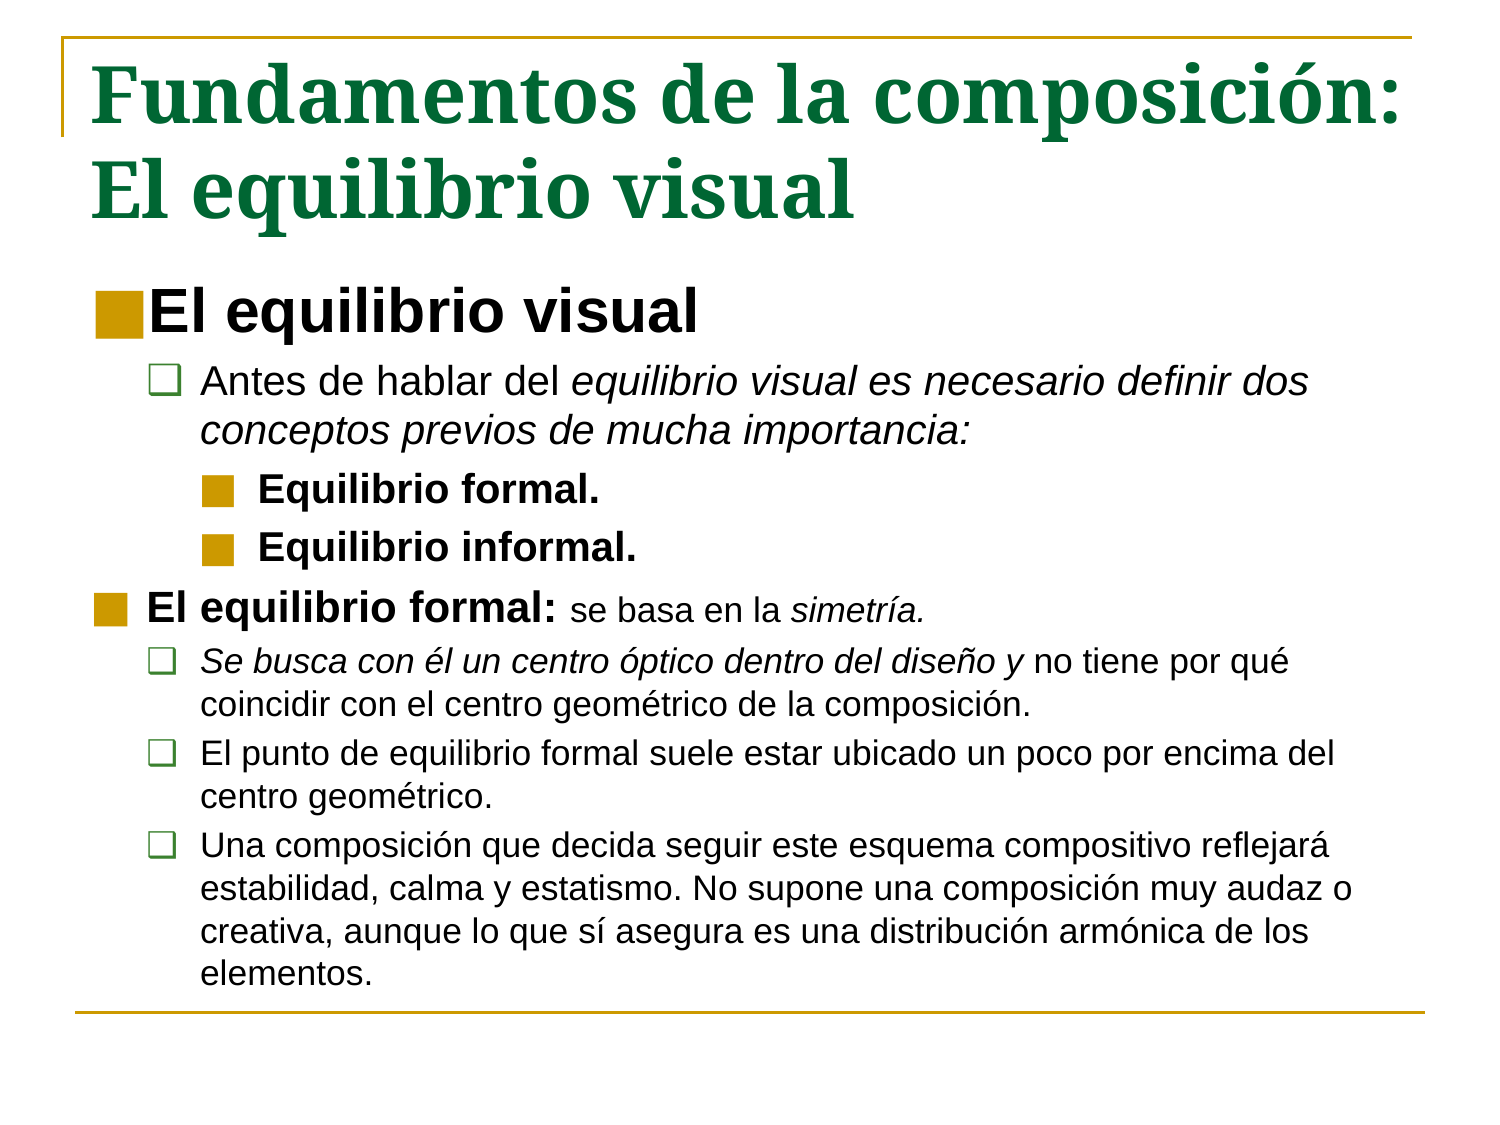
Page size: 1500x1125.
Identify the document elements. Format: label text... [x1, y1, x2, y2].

list El equilibrio visual Antes de hablar del equilibrio visual es necesario definir dos conceptos previos de mucha importancia: Equilibrio formal. Equilibrio informal. El equilibrio formal: se basa en la simetría. Se busca con él un centro óptico dentro del diseño y no tiene por qué coincidir con el centro geométrico de la composición. El punto de equilibrio formal suele estar ubicado un poco por encima del centro geométrico. Una composición que decida seguir este esquema compositivo reflejará estabilidad, calma y estatismo. No supone una composición muy audaz o creativa, aunque lo que sí asegura es una distribución armónica de los elementos. [75, 262, 1425, 1020]
title Fundamentos de la composición: El equilibrio visual [75, 45, 1425, 233]
